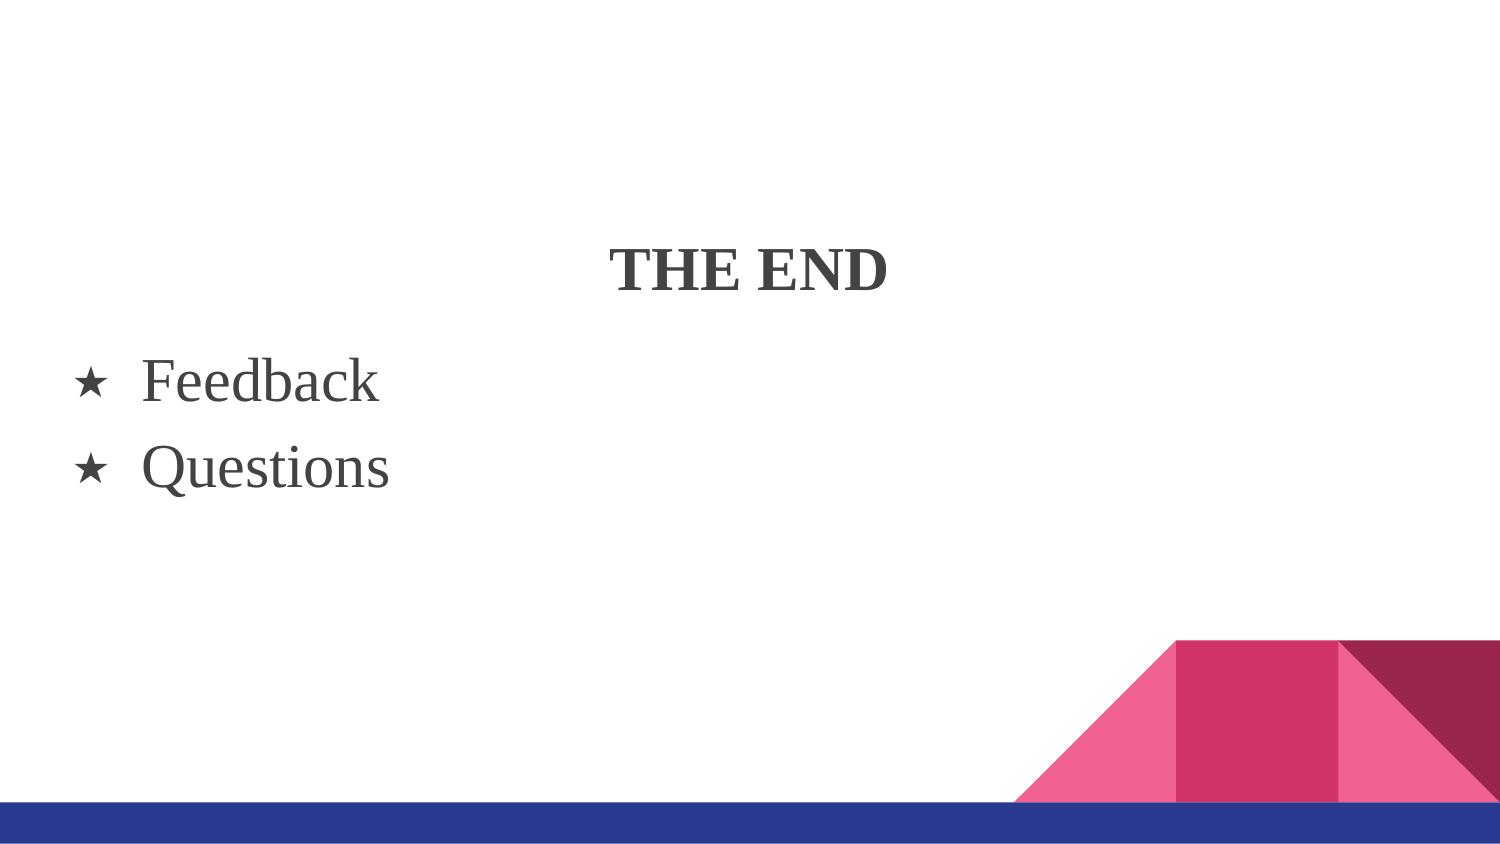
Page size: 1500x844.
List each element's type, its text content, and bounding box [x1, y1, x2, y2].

list THE END Feedback Questions [51, 201, 1449, 750]
